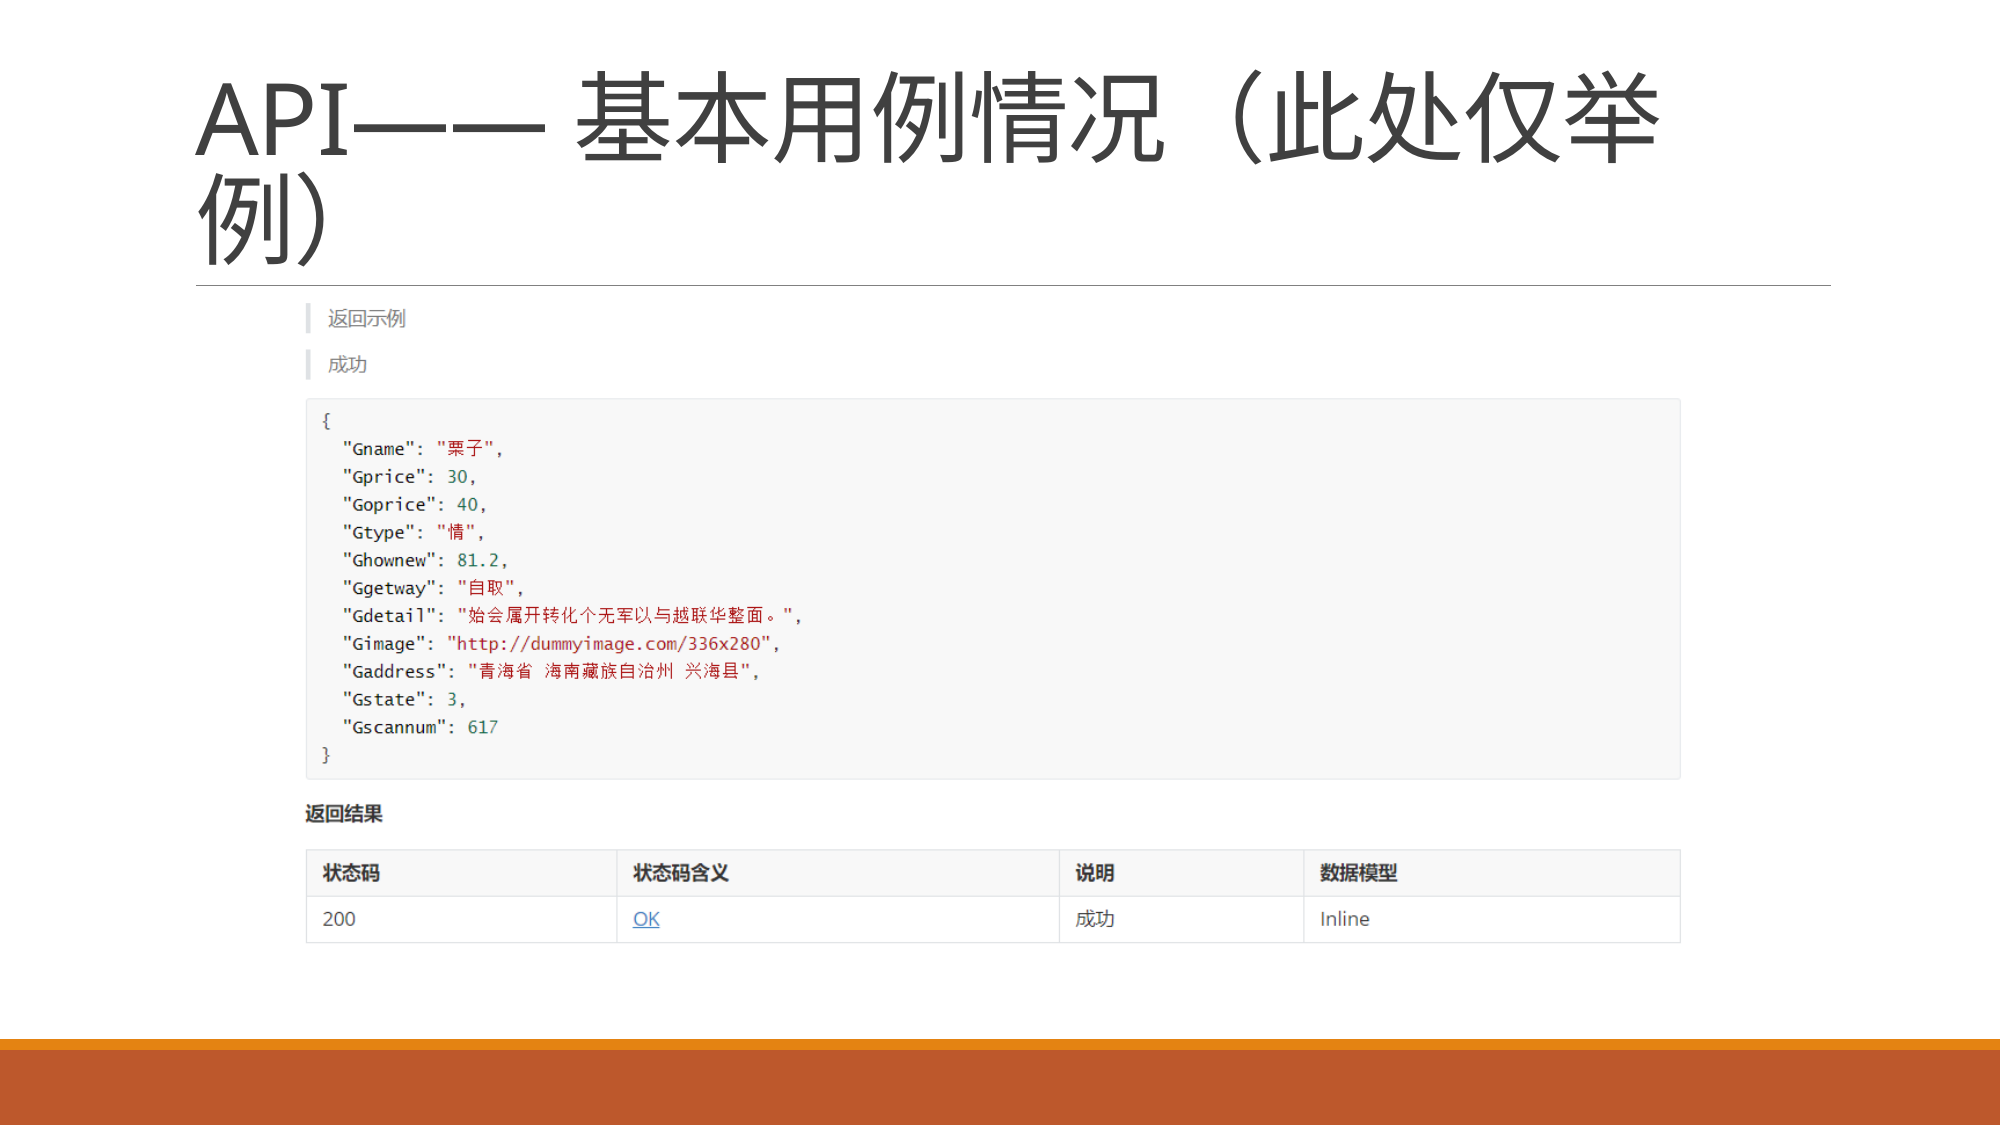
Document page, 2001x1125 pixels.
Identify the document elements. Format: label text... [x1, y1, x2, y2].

title API——基本用例情况（此处仅举例） [180, 47, 1830, 285]
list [277, 302, 1733, 964]
